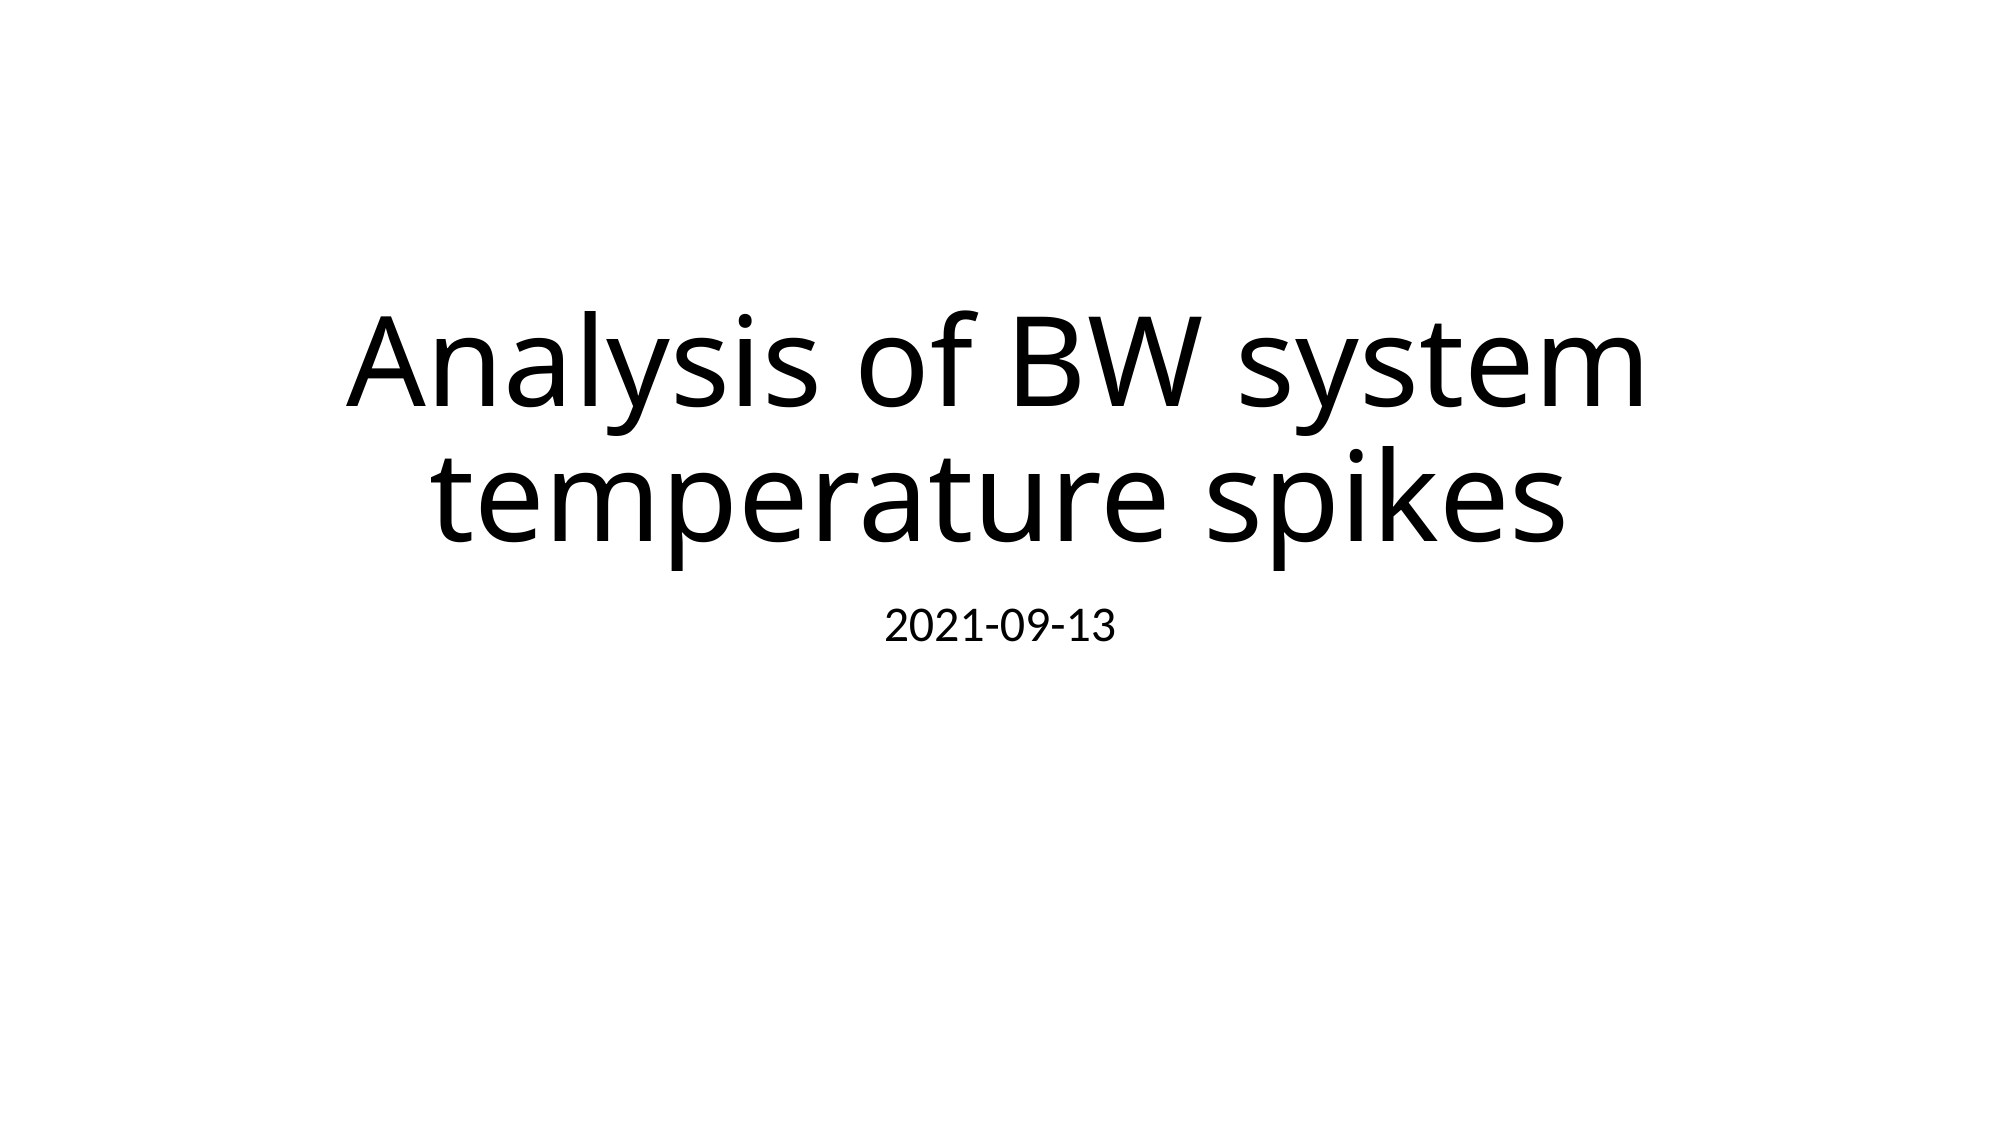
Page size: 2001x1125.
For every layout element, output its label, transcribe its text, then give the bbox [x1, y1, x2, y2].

subtitle 2021-09-13 [249, 590, 1750, 863]
title Analysis of BW system temperature spikes [249, 184, 1750, 576]
